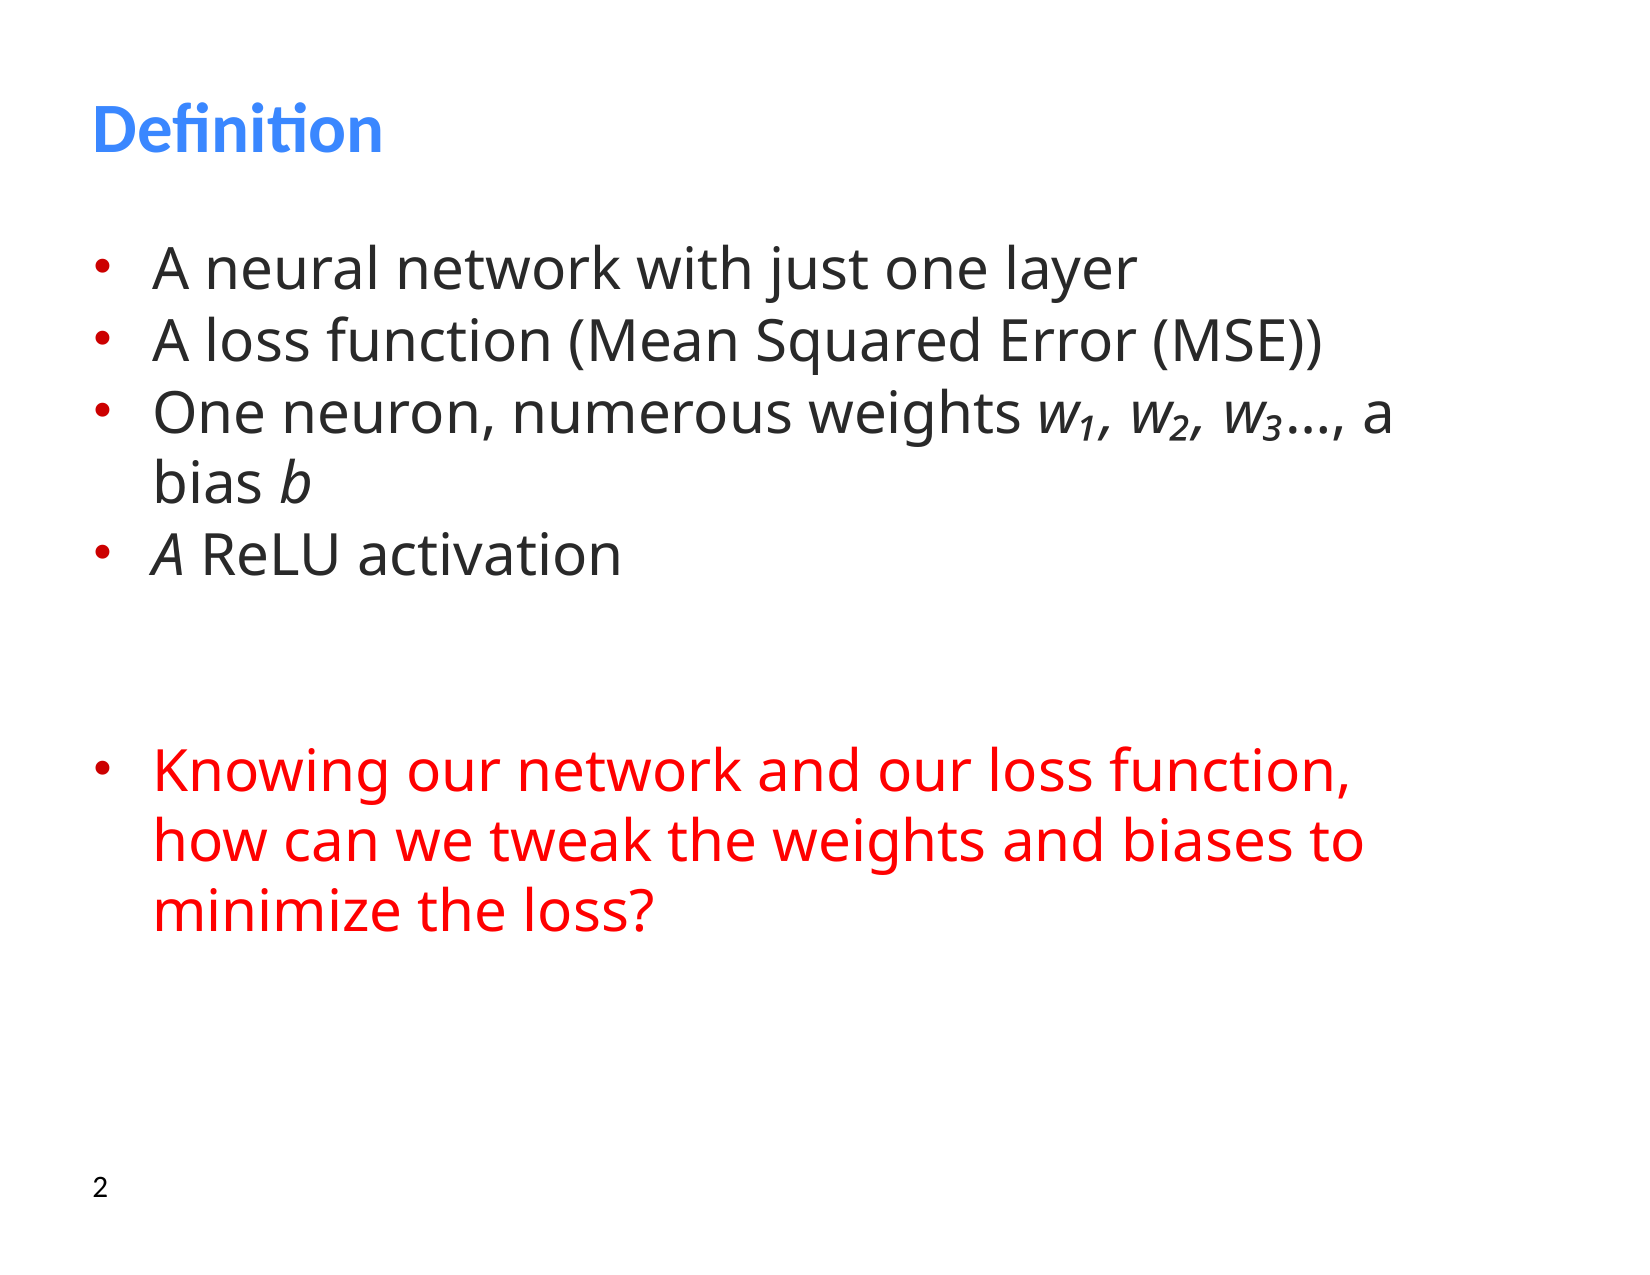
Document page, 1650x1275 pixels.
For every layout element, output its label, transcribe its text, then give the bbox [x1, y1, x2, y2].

text_box 2 [86, 1165, 133, 1204]
title Definition [90, 79, 1136, 229]
text_box A neural network with just one layer A loss function (Mean Squared Error (MSE)) One neuron, numerous weights w₁, w₂, w₃…, a bias b A ReLU activation Knowing our network and our loss function, how can we tweak the weights and biases to minimize the loss? [81, 229, 1474, 944]
